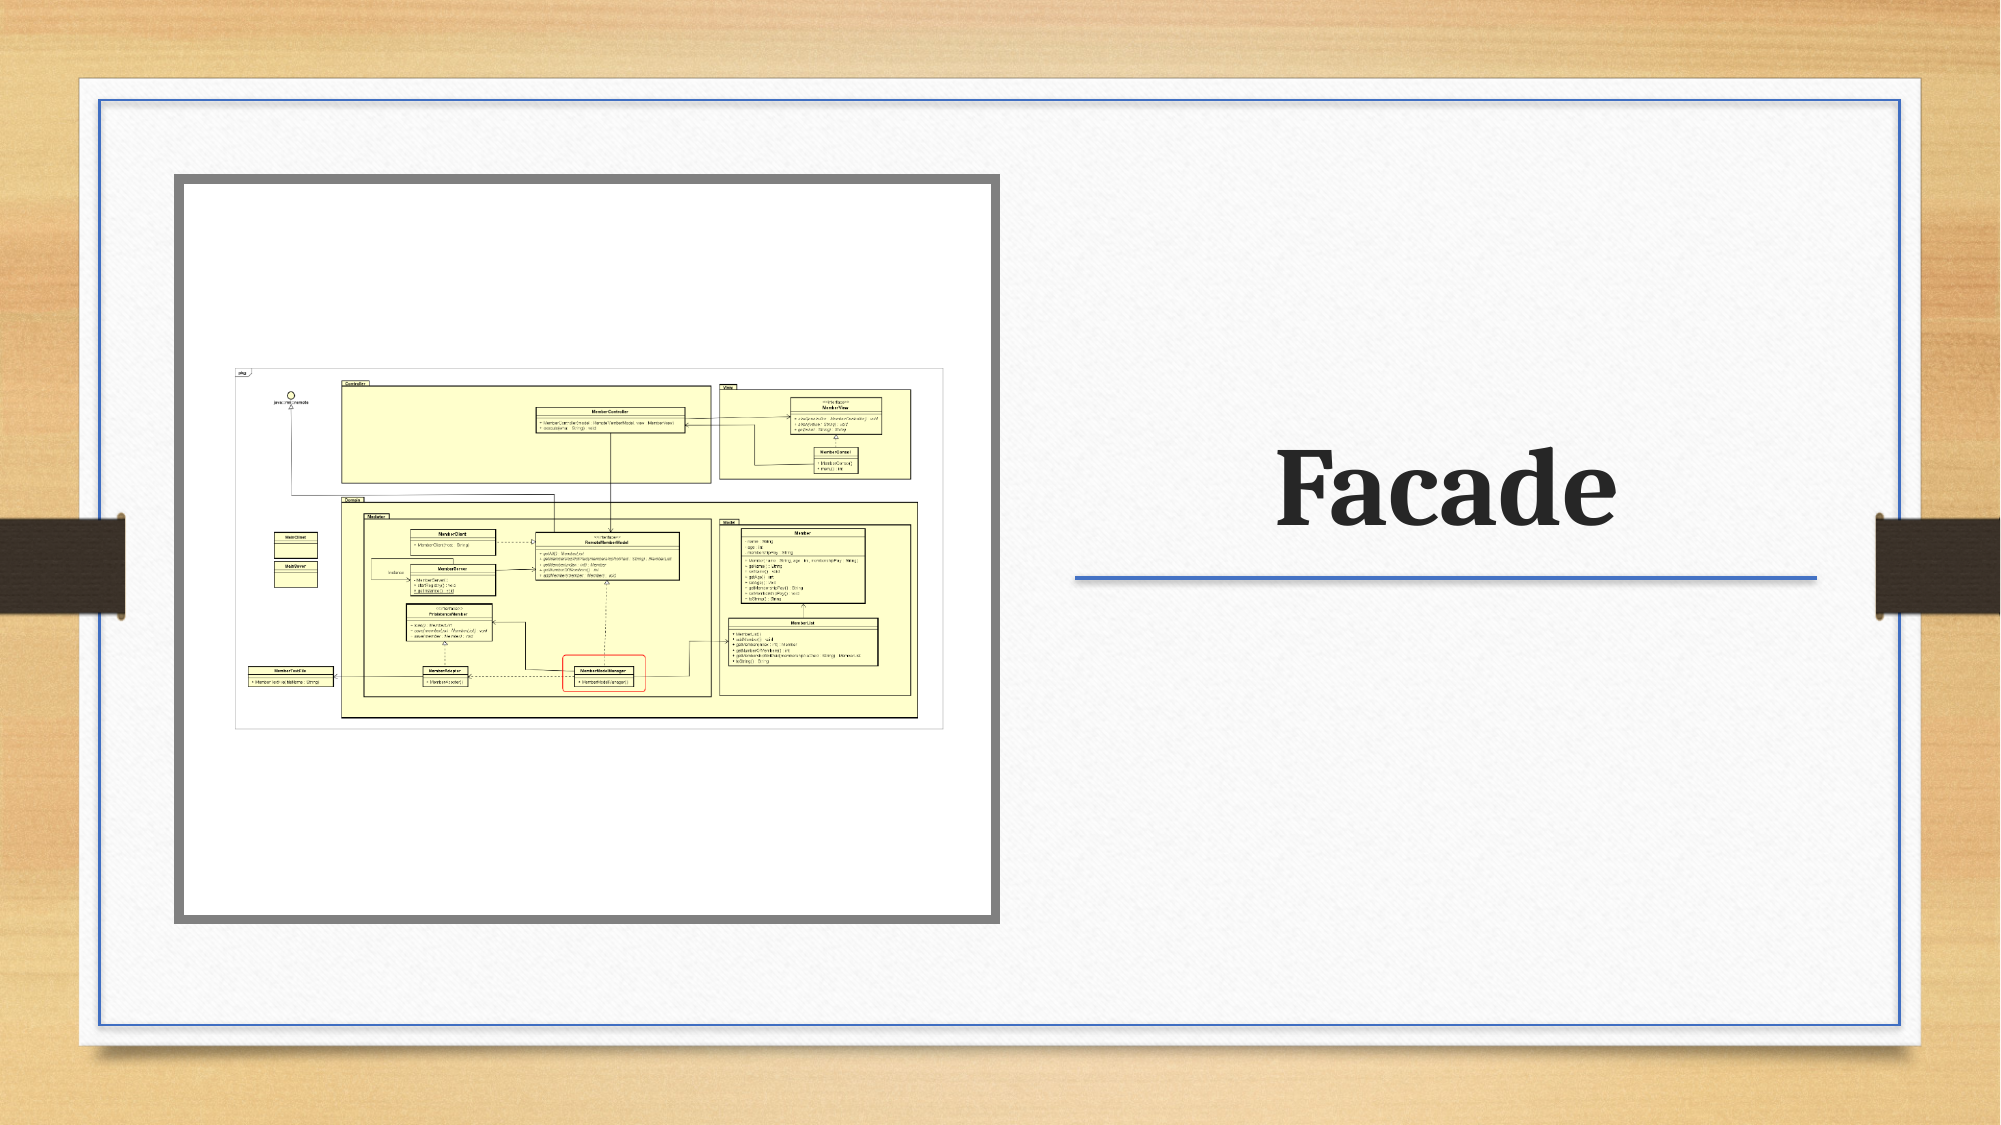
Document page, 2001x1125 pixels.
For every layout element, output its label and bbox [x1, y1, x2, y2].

text_box [0, 0, 2000, 1125]
picture [231, 363, 946, 732]
